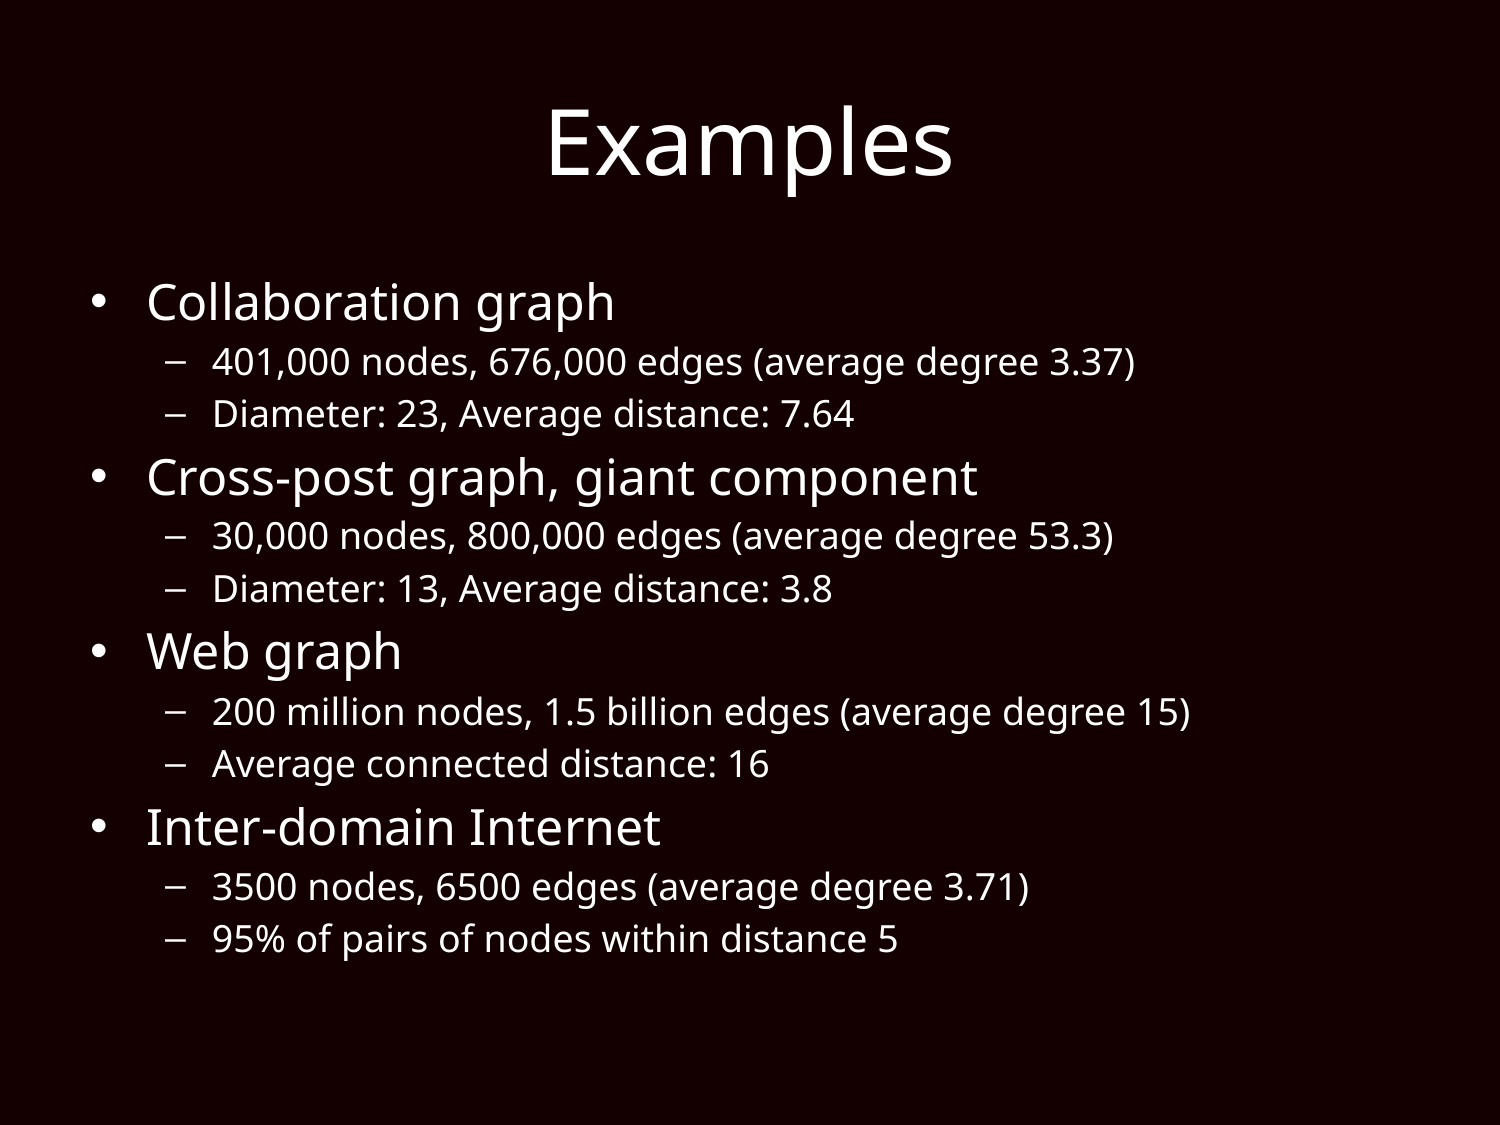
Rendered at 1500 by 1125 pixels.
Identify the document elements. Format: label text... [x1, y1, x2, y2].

list Collaboration graph 401,000 nodes, 676,000 edges (average degree 3.37) Diameter: 23, Average distance: 7.64 Cross-post graph, giant component 30,000 nodes, 800,000 edges (average degree 53.3) Diameter: 13, Average distance: 3.8 Web graph 200 million nodes, 1.5 billion edges (average degree 15) Average connected distance: 16 Inter-domain Internet 3500 nodes, 6500 edges (average degree 3.71) 95% of pairs of nodes within distance 5 [75, 262, 1425, 1005]
title Examples [75, 45, 1425, 233]
